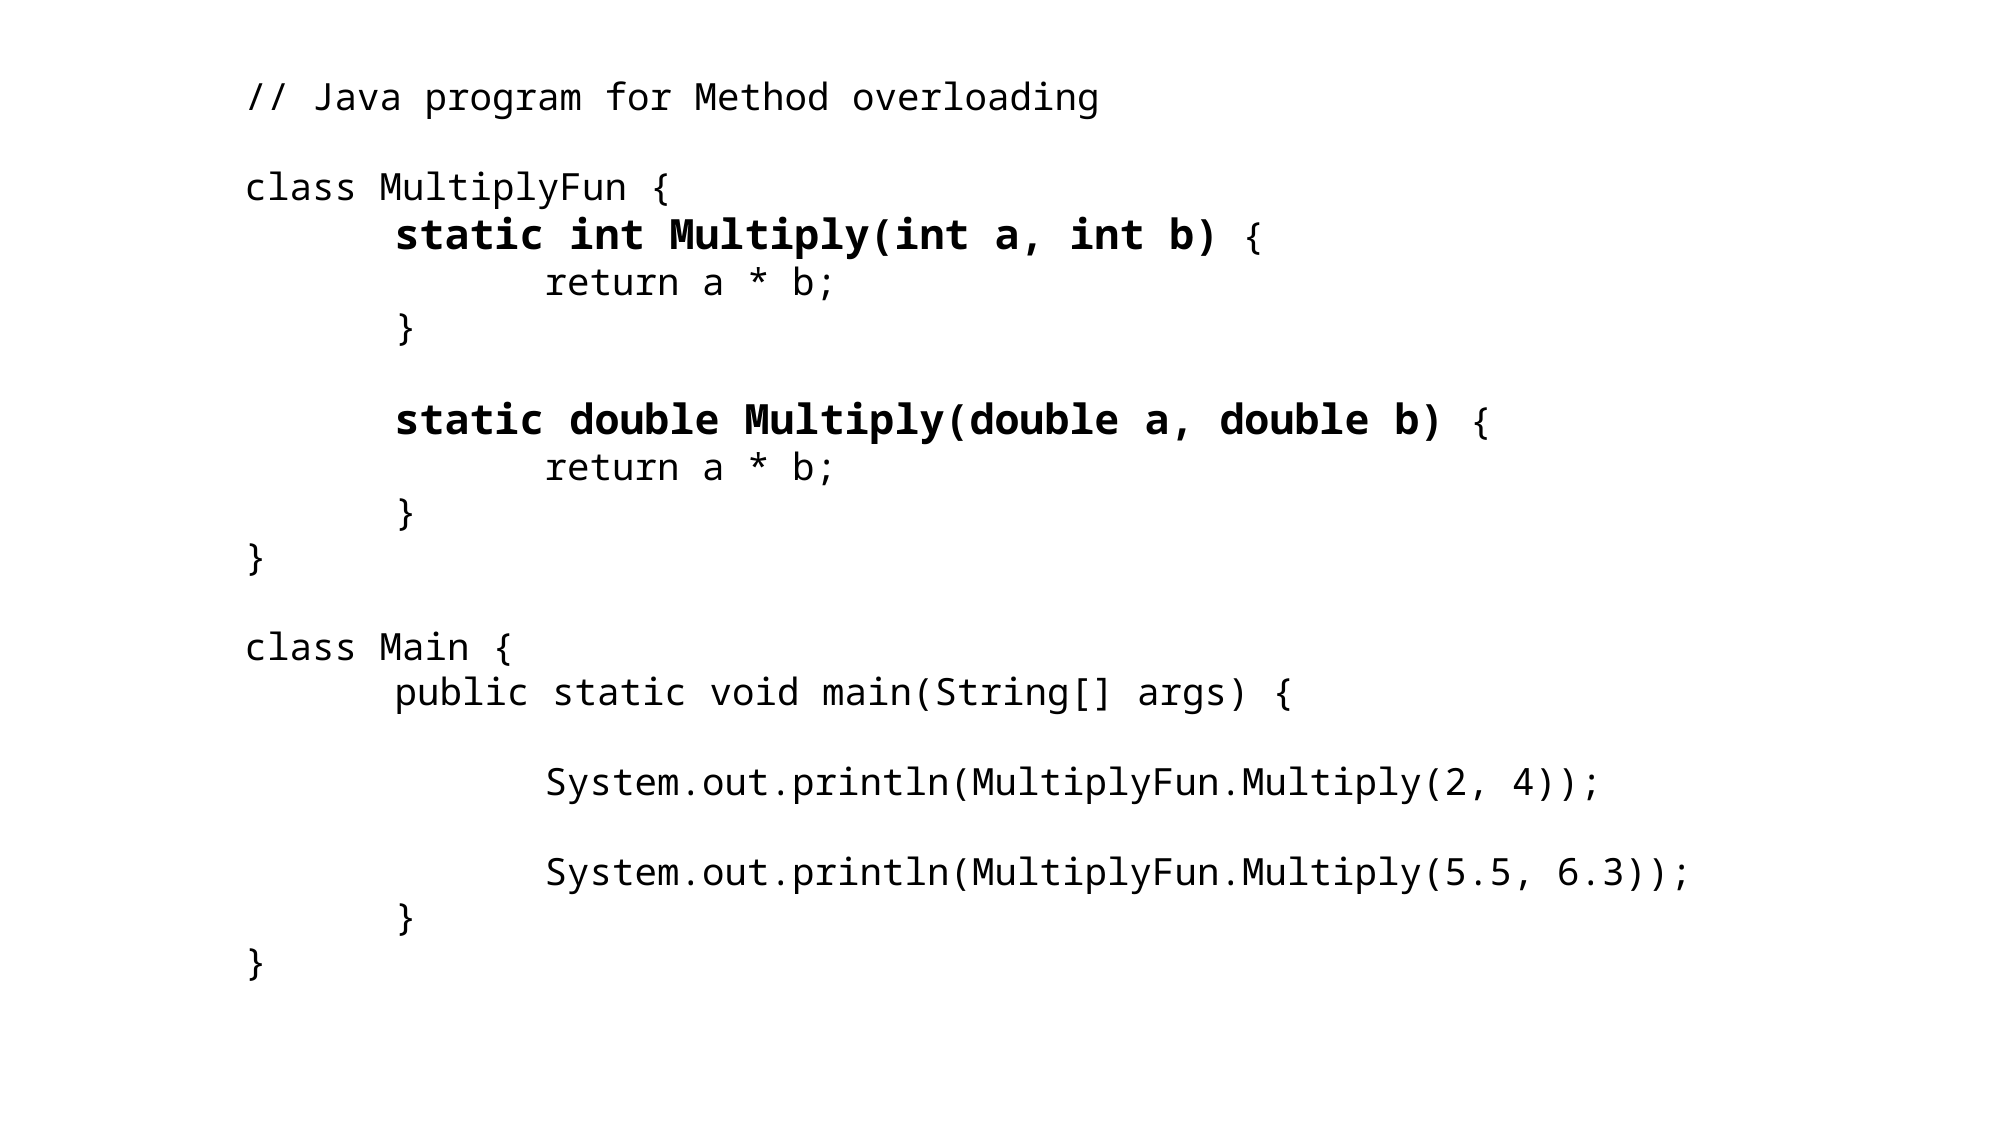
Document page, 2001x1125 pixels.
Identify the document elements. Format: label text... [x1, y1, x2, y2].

text_box // Java program for Method overloading class MultiplyFun { static int Multiply(int a, int b) { return a * b; } static double Multiply(double a, double b) { return a * b; } } class Main { public static void main(String[] args) { System.out.println(MultiplyFun.Multiply(2, 4)); System.out.println(MultiplyFun.Multiply(5.5, 6.3)); } } [229, 65, 1758, 991]
